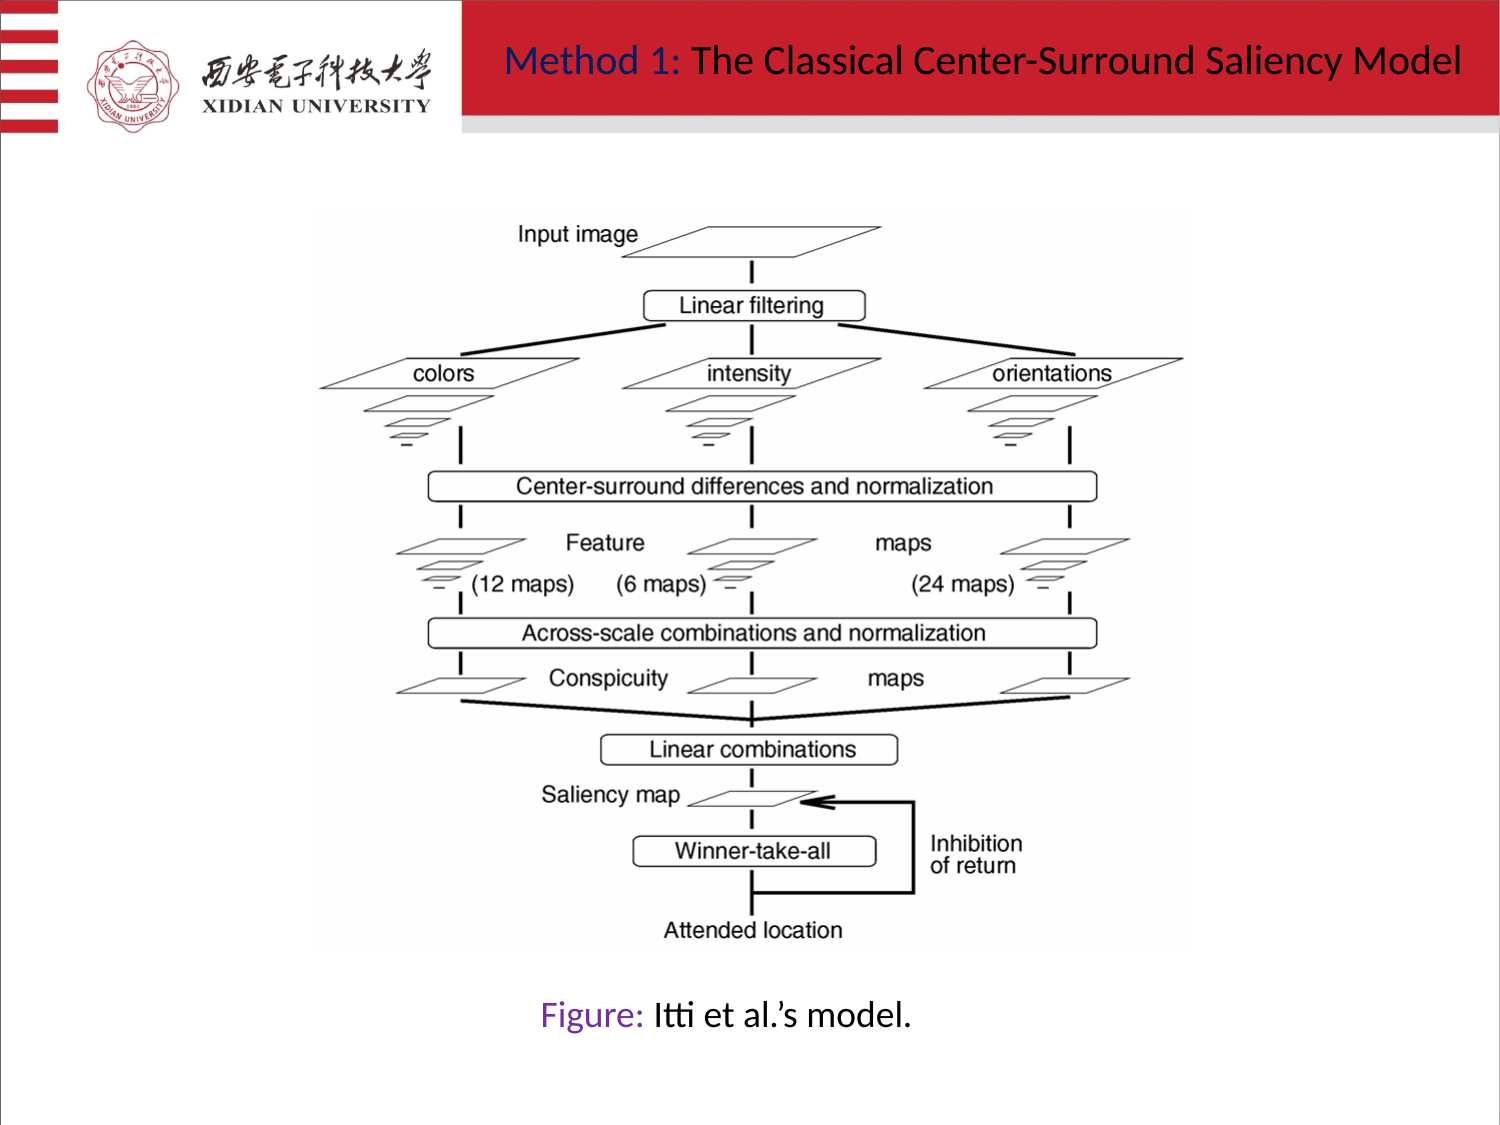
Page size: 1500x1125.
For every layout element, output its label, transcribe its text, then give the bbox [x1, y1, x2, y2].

text_box Figure: Itti et al.’s model. [525, 982, 976, 1043]
text_box Method 1: The Classical Center-Surround Saliency Model [466, 4, 1500, 112]
picture [0, 0, 1500, 1125]
